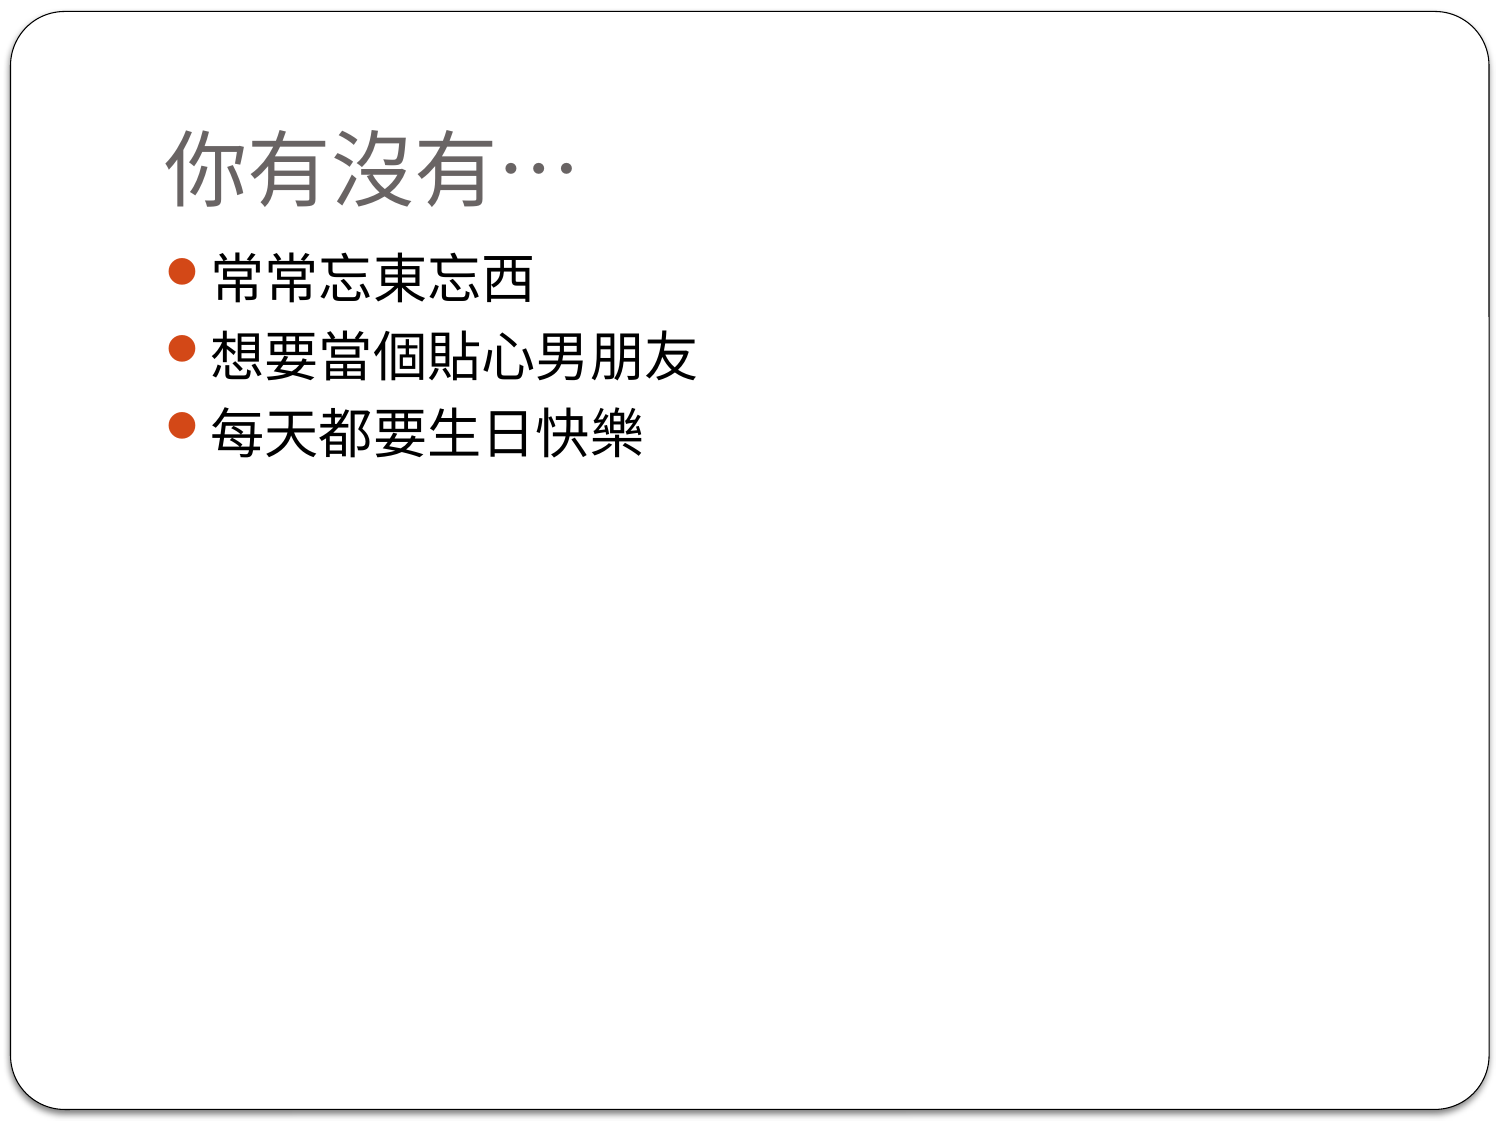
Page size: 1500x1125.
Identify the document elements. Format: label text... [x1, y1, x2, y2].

title 你有沒有… [150, 45, 1425, 233]
list 常常忘東忘西 想要當個貼心男朋友 每天都要生日快樂 [150, 237, 1425, 988]
